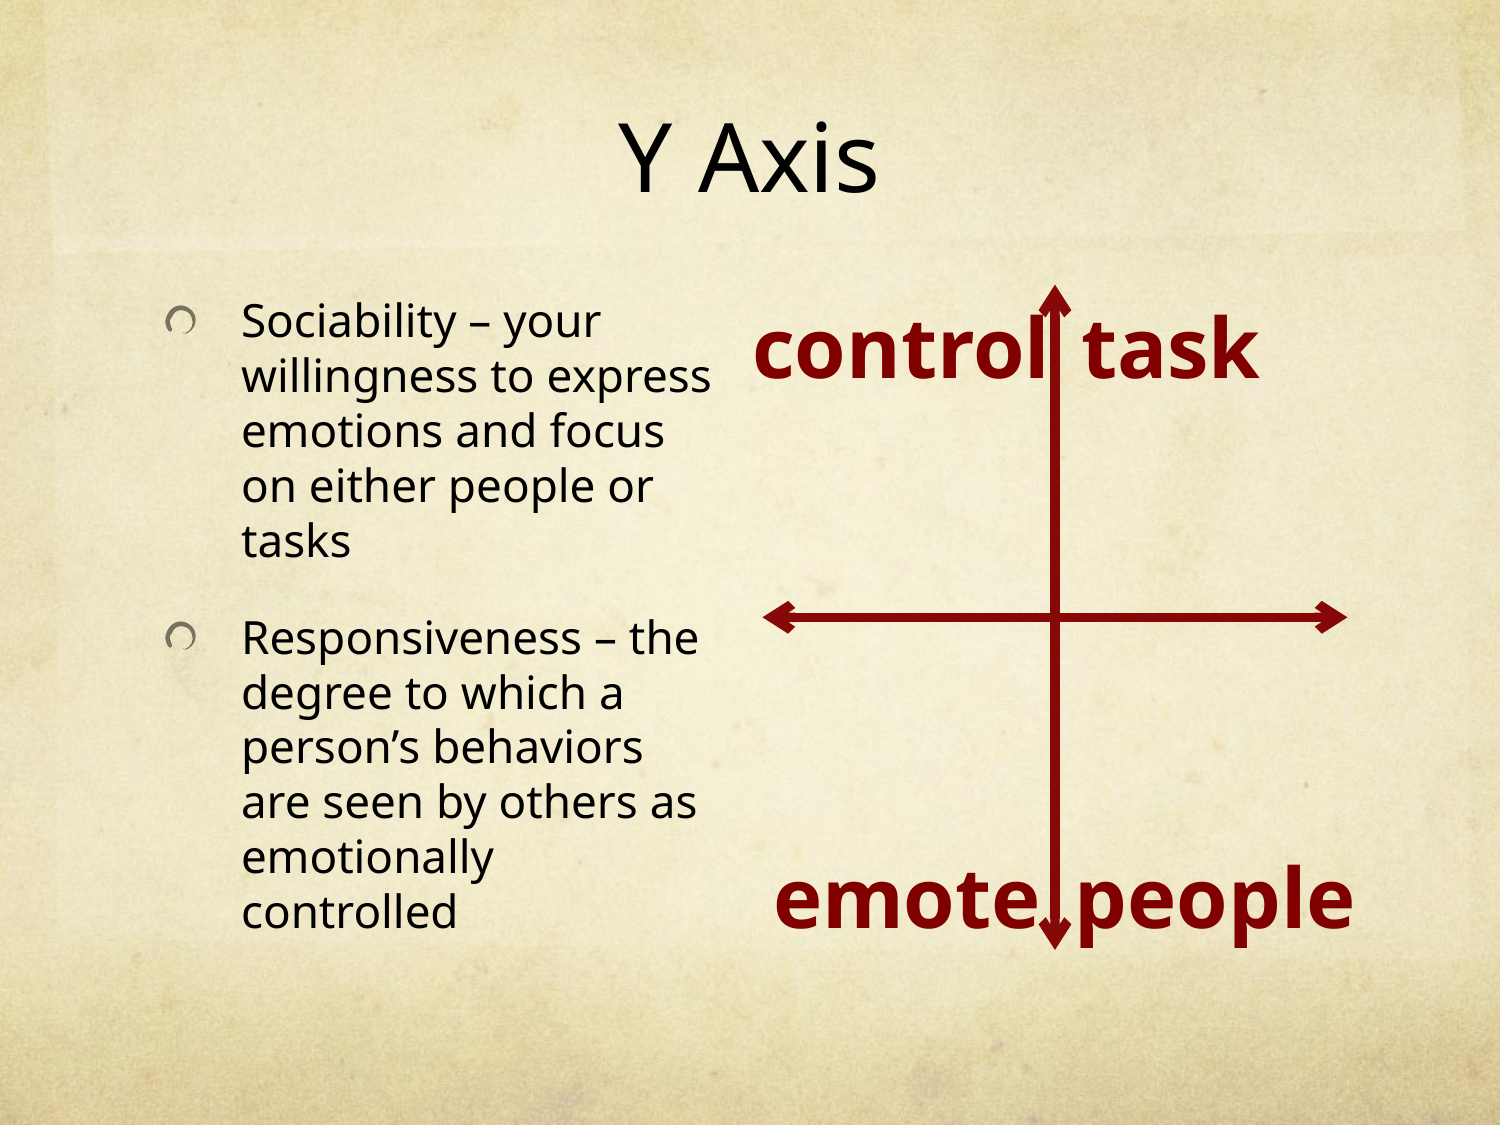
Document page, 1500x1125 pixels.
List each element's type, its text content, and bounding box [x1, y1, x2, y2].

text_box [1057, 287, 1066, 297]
text_box emote [758, 837, 1044, 953]
text_box task [1066, 287, 1276, 403]
list Sociability – your willingness to express emotions and focus on either people or tasks Responsiveness – the degree to which a person’s behaviors are seen by others as emotionally controlled [150, 284, 735, 950]
text_box people [1065, 837, 1371, 953]
title Y Axis [150, 82, 1350, 225]
picture [0, 0, 1500, 1125]
text_box control [737, 287, 1053, 403]
